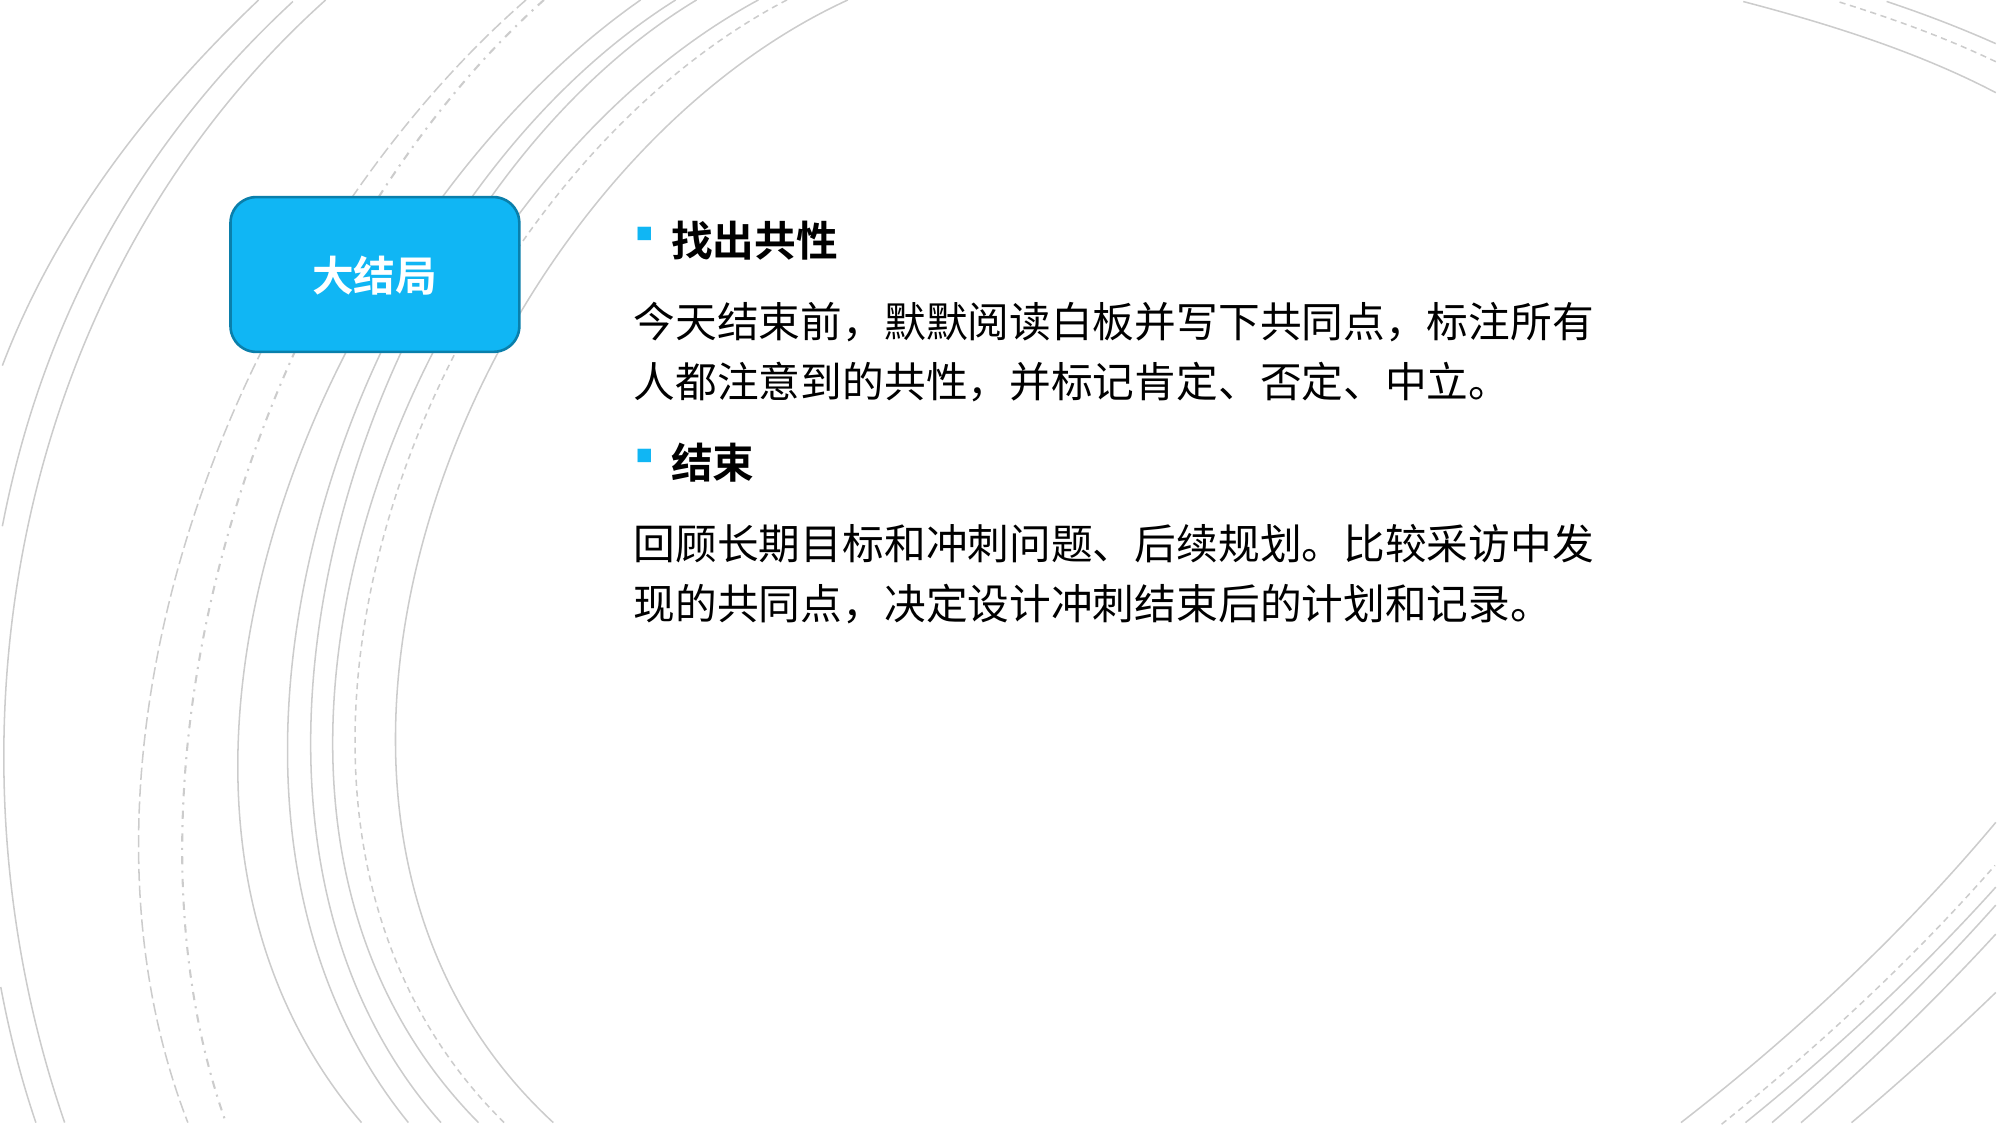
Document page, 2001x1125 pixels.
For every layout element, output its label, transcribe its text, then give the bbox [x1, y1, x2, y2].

list 找出共性 今天结束前，默默阅读白板并写下共同点，标注所有人都注意到的共性，并标记肯定、否定、中立。 结束 回顾长期目标和冲刺问题、后续规划。比较采访中发现的共同点，决定设计冲刺结束后的计划和记录。 [618, 197, 1649, 1060]
text_box 大结局 [229, 195, 521, 354]
